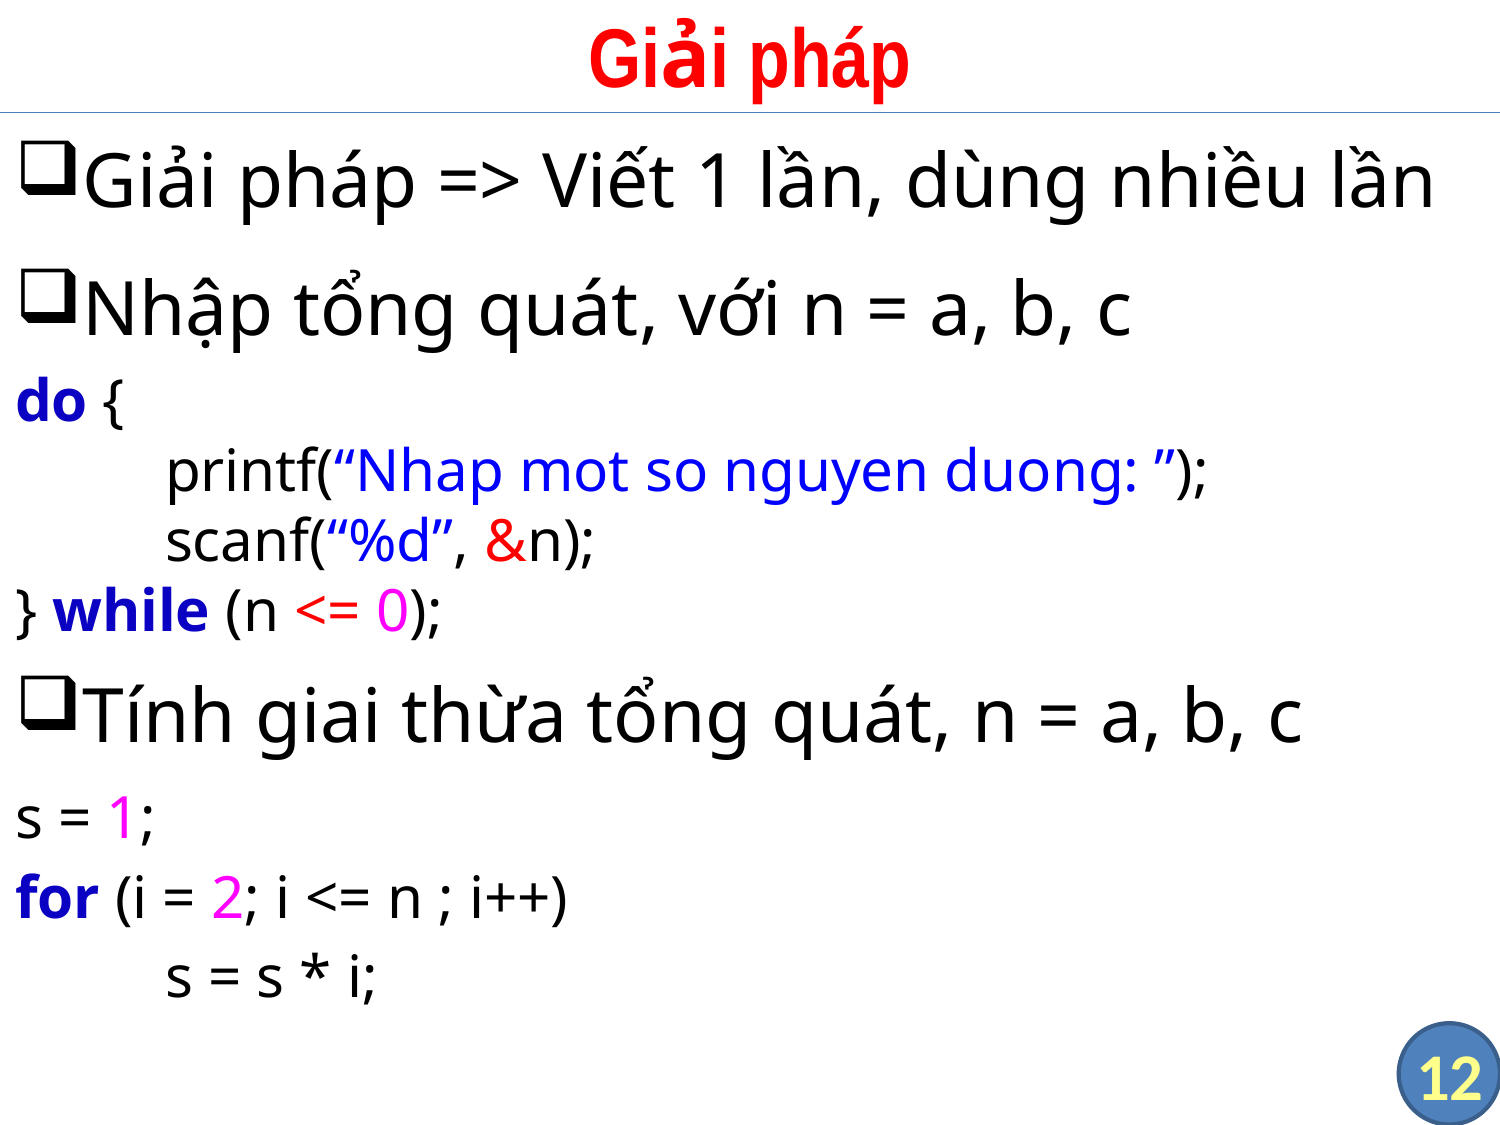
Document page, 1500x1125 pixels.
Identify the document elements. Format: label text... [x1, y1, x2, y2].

slide_number 12 [1399, 1023, 1500, 1125]
title Giải pháp [0, 0, 1500, 113]
list Giải pháp => Viết 1 lần, dùng nhiều lần Nhập tổng quát, với n = a, b, c do { printf(“Nhap mot so nguyen duong: ”); scanf(“%d”, &n); } while (n <= 0); Tính giai thừa tổng quát, n = a, b, c s = 1; for (i = 2; i <= n ; i++) s = s * i; [0, 113, 1500, 1125]
